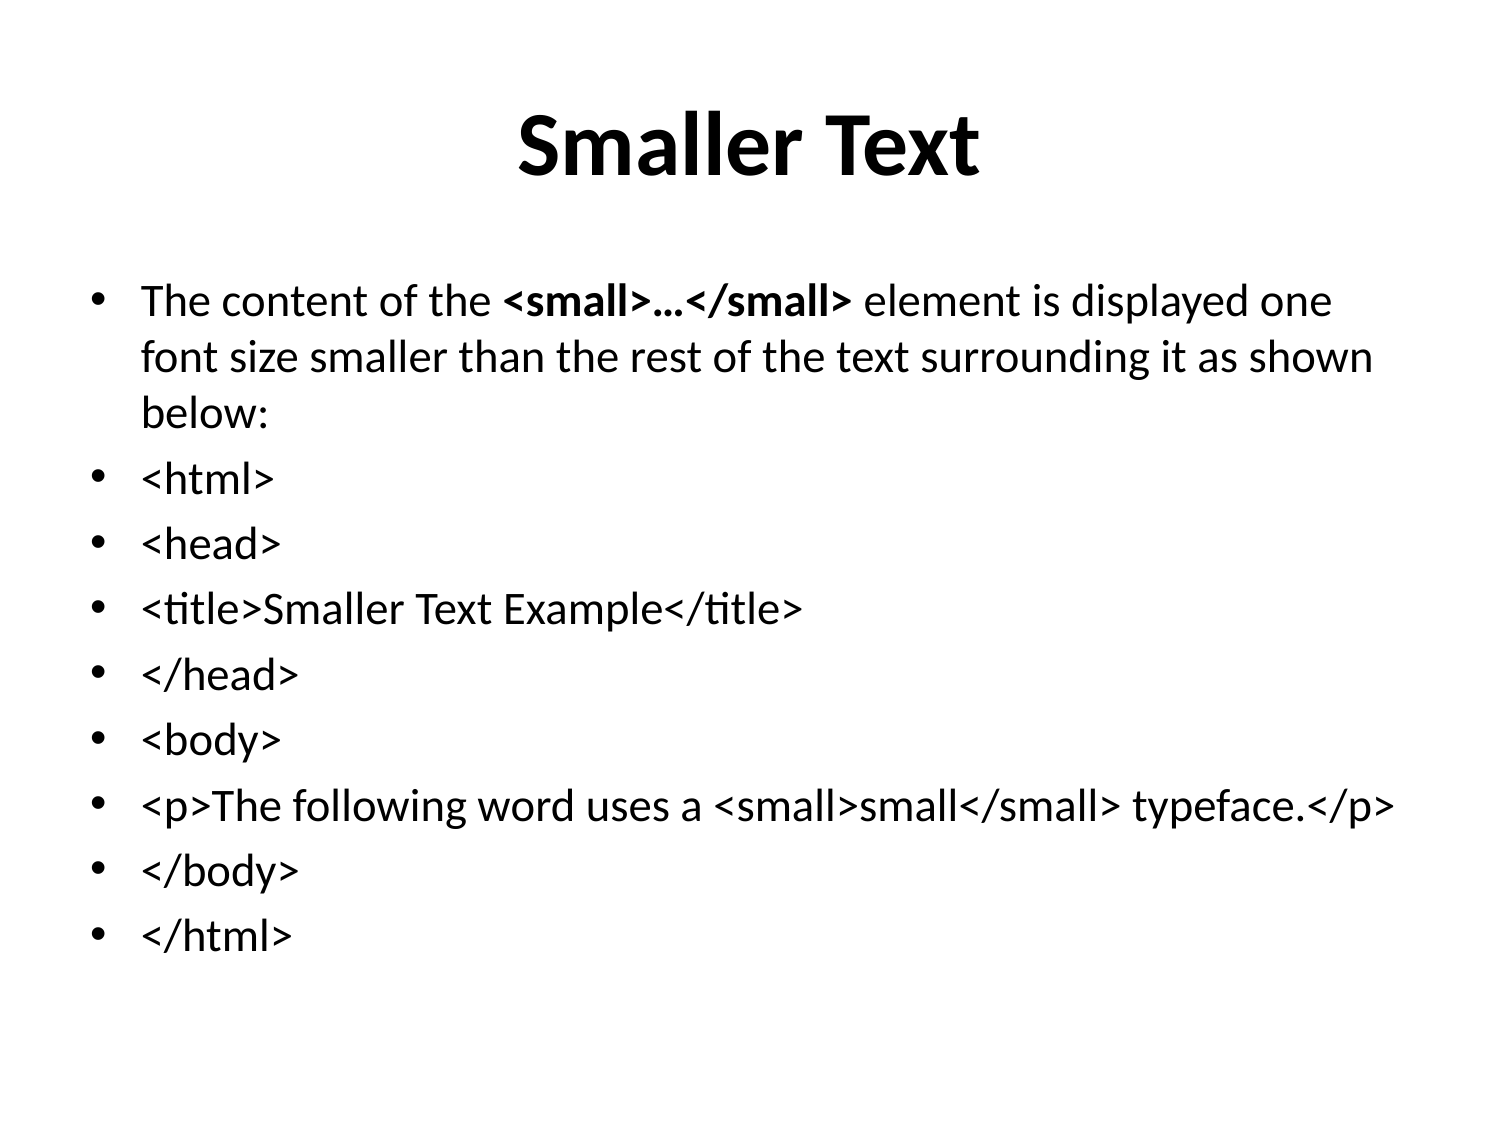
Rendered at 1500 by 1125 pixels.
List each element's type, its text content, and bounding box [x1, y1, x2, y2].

title Smaller Text [75, 45, 1425, 233]
list The content of the <small>…</small> element is displayed one font size smaller than the rest of the text surrounding it as shown below: <html> <head> <title>Smaller Text Example</title> </head> <body> <p>The following word uses a <small>small</small> typeface.</p> </body> </html> [75, 262, 1425, 1005]
